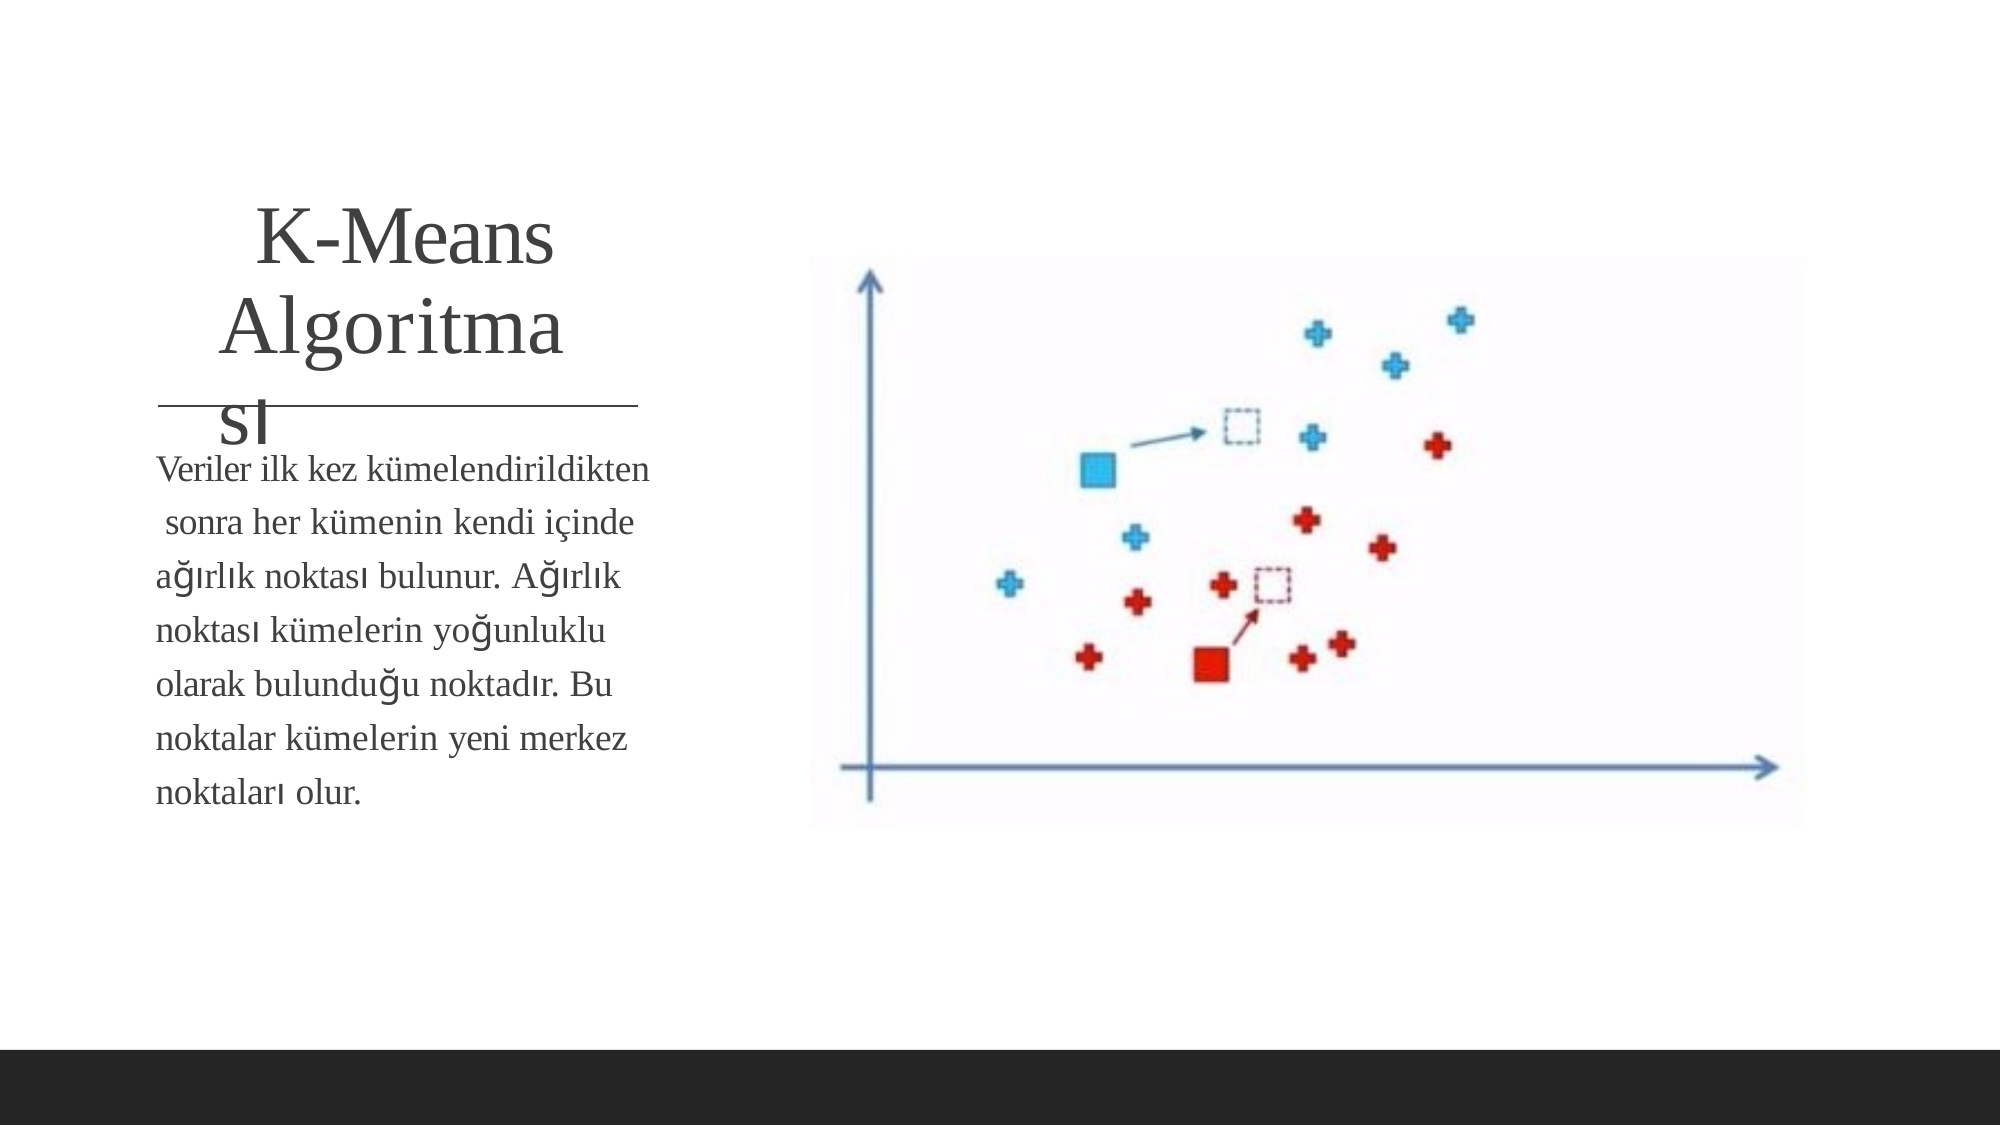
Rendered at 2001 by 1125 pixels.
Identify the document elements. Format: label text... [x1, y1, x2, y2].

text_box Veriler ilk kez kümelendirildikten sonra her kümenin kendi içinde ağırlık noktası bulunur. Ağırlık noktası kümelerin yoğunluklu olarak bulunduğu noktadır. Bu noktalar kümelerin yeni merkez noktaları olur. [153, 432, 661, 813]
text_box [809, 255, 1808, 827]
title K-Means Algoritması [216, 176, 595, 406]
title K-Means Algoritması [216, 407, 595, 432]
text_box [0, 1049, 2000, 1125]
